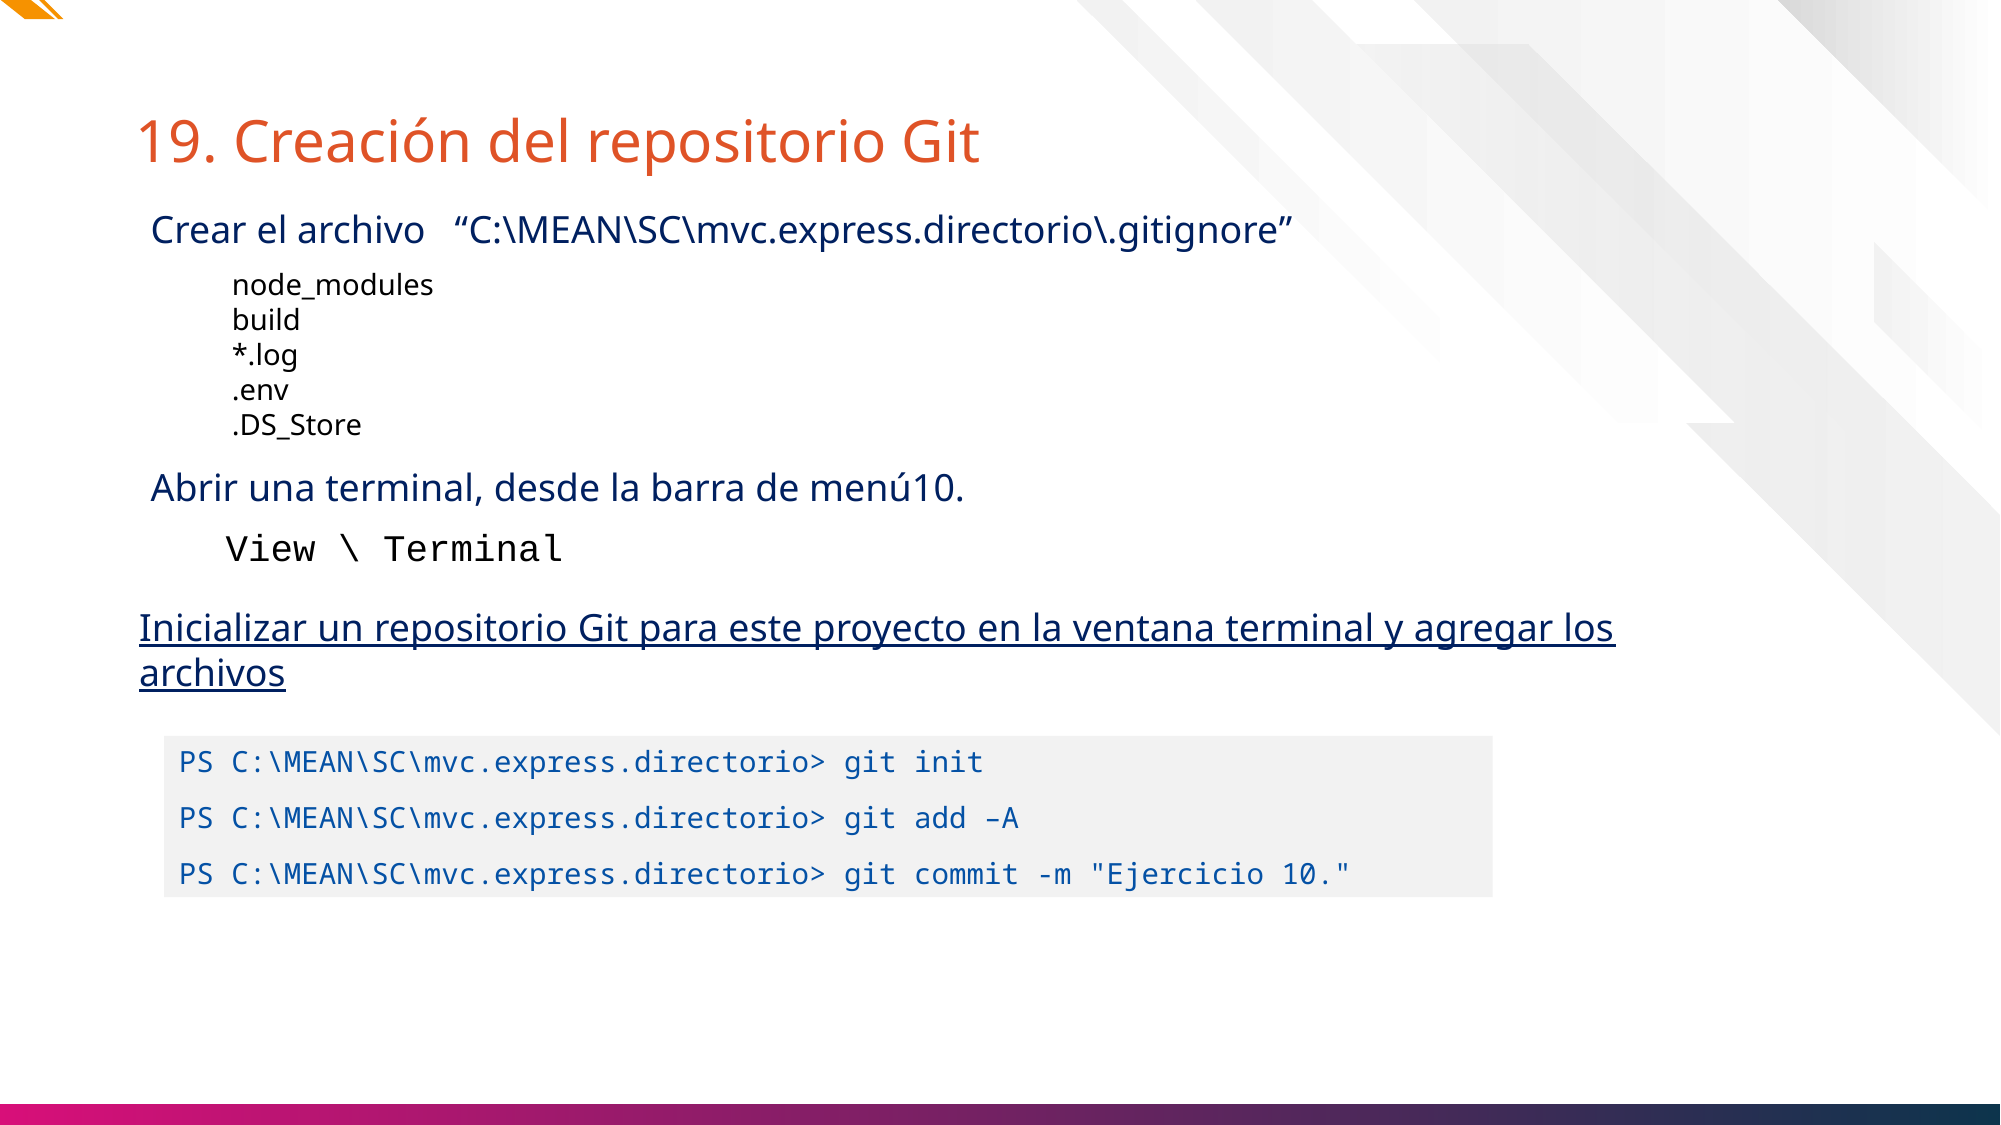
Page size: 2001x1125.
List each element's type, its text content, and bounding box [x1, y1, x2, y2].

title 19. Creación del repositorio Git [135, 112, 1764, 176]
text_box node_modules build *.log .env .DS_Store [217, 259, 455, 449]
text_box PS C:\MEAN\SC\mvc.express.directorio> git init PS C:\MEAN\SC\mvc.express.directorio> git add –A PS C:\MEAN\SC\mvc.express.directorio> git commit -m "Ejercicio 10." [164, 735, 1493, 898]
text_box View \ Terminal [135, 517, 1136, 577]
text_box Crear el archivo “C:\MEAN\SC\mvc.express.directorio\.gitignore” [135, 198, 1642, 259]
text_box Abrir una terminal, desde la barra de menú10. [135, 456, 1642, 517]
text_box Inicializar un repositorio Git para este proyecto en la ventana terminal y agregar los archivos [124, 596, 1631, 701]
